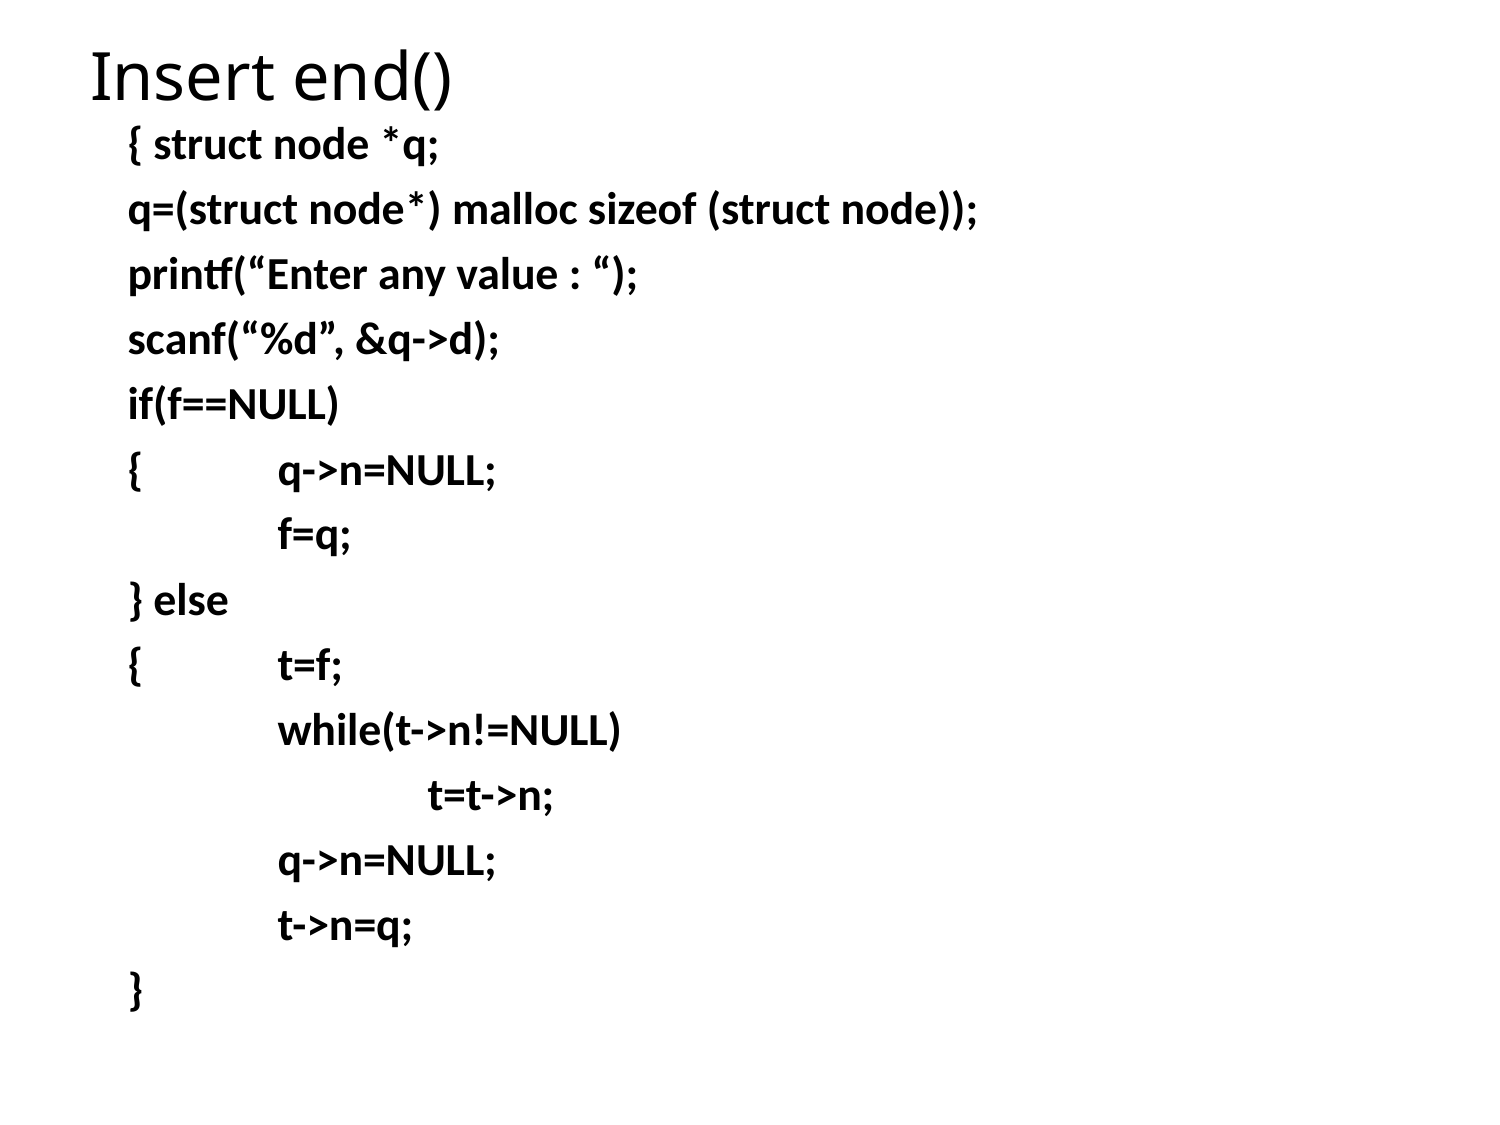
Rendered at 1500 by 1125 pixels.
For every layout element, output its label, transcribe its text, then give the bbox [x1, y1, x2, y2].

list { struct node *q; q=(struct node*) malloc sizeof (struct node)); printf(“Enter any value : “); scanf(“%d”, &q->d); if(f==NULL) { q->n=NULL; f=q; } else { t=f; while(t->n!=NULL) t=t->n; q->n=NULL; t->n=q; } [112, 112, 1313, 1125]
title Insert end() [75, 20, 1425, 138]
